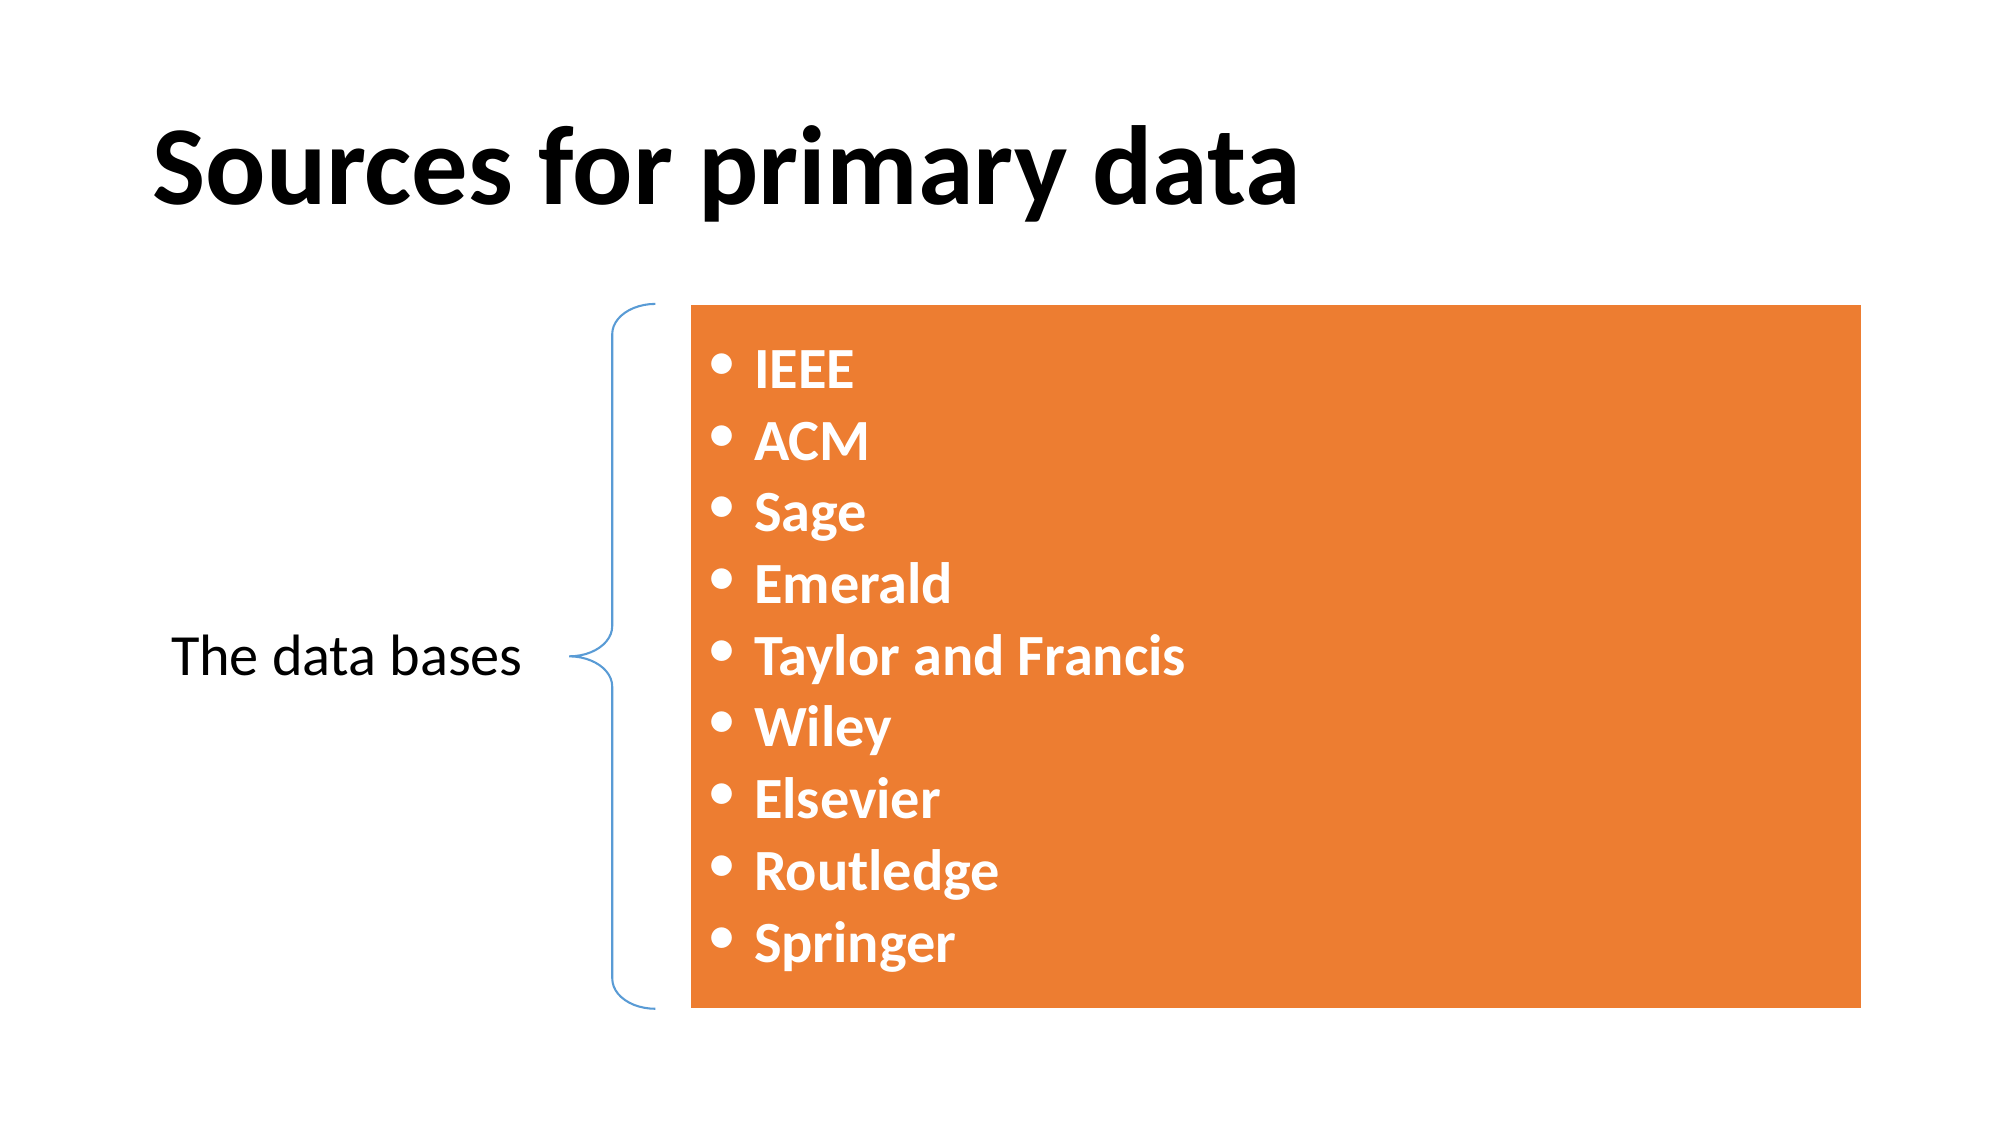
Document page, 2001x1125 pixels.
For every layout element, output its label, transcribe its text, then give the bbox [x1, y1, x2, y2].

title Sources for primary data [137, 59, 1863, 278]
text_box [138, 303, 1862, 1009]
